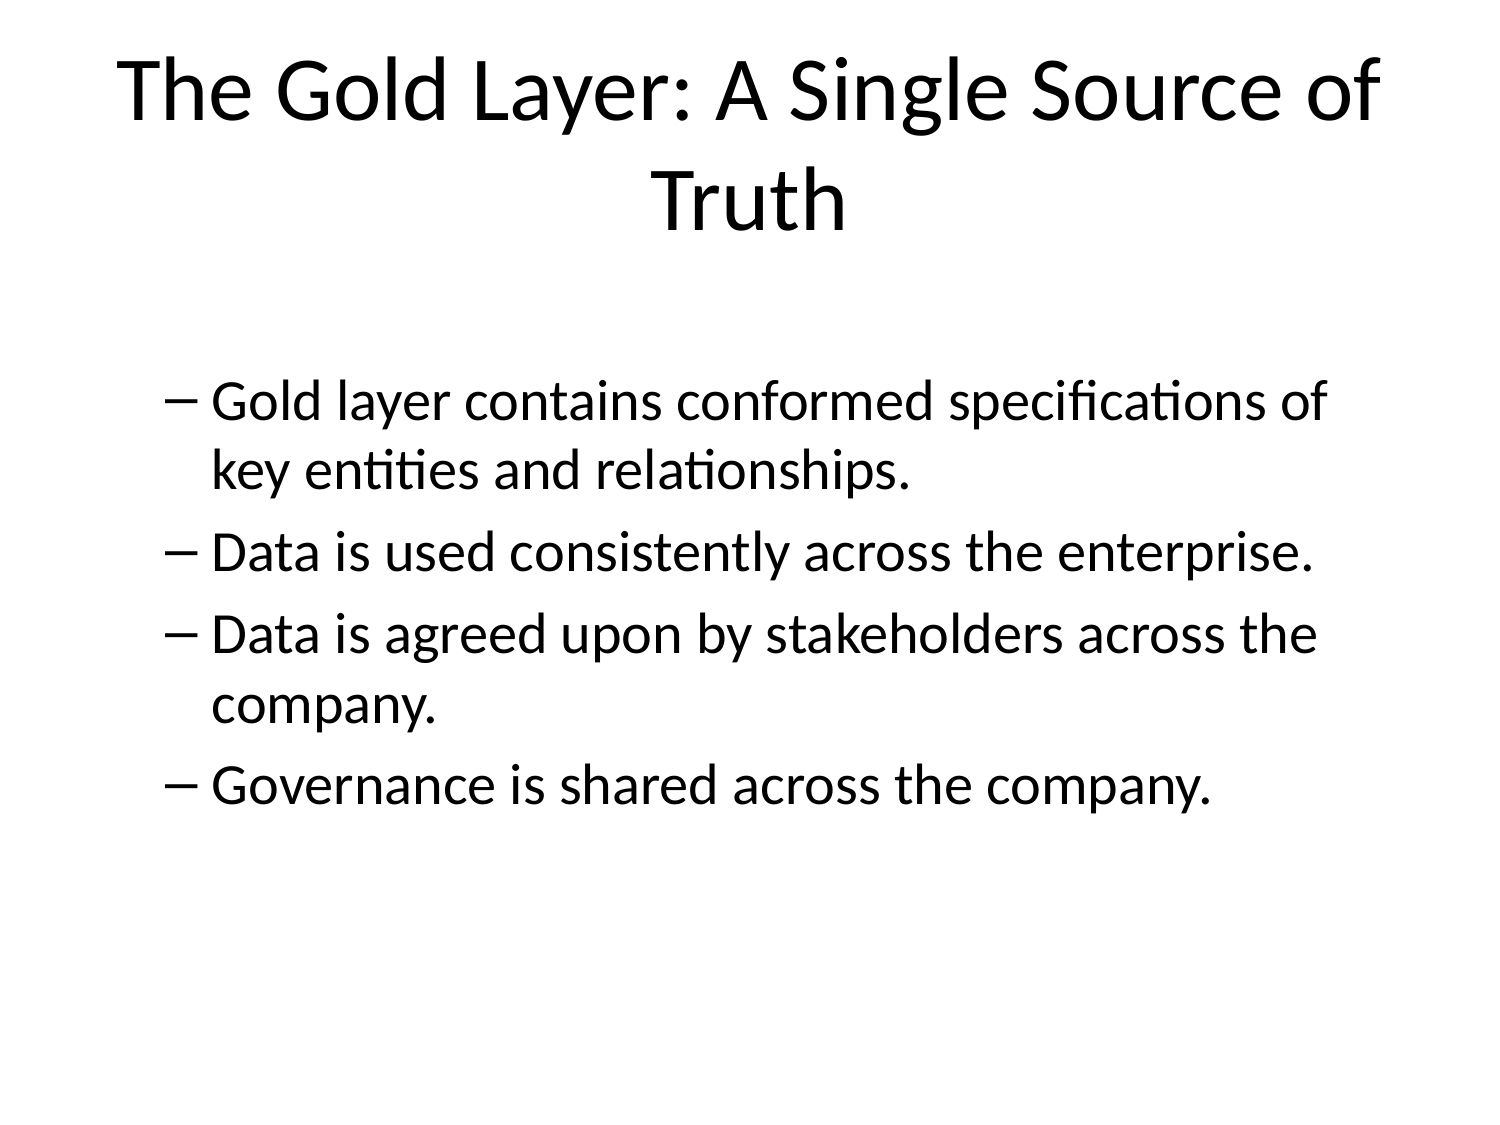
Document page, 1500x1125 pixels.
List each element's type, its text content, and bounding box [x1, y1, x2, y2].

list Gold layer contains conformed specifications of key entities and relationships. Data is used consistently across the enterprise. Data is agreed upon by stakeholders across the company. Governance is shared across the company. [75, 262, 1425, 1005]
title The Gold Layer: A Single Source of Truth [75, 45, 1425, 233]
